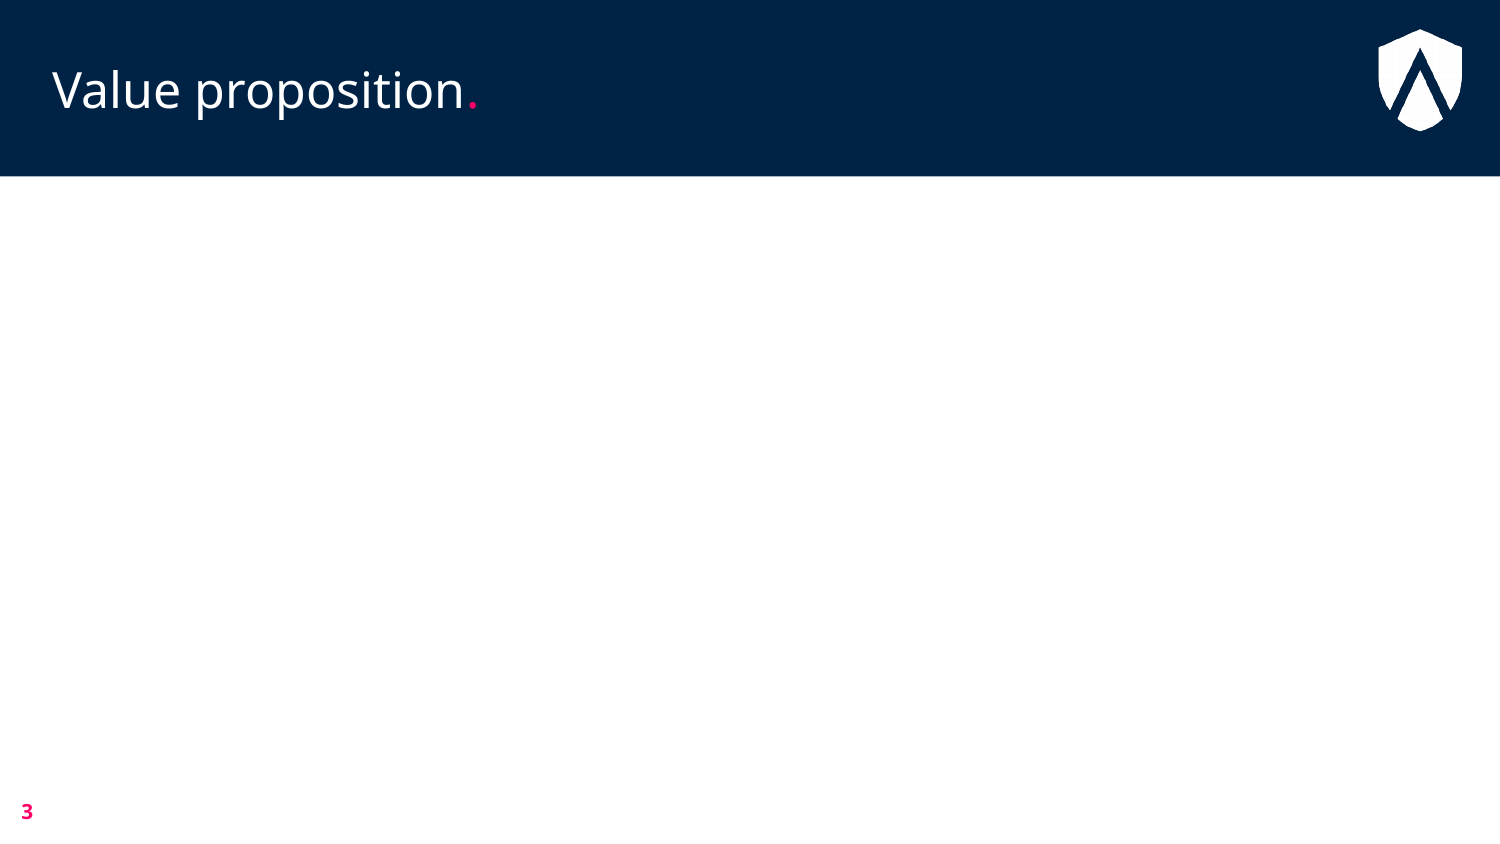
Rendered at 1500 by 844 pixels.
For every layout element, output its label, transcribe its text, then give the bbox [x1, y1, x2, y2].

title Value proposition. [37, 5, 1481, 172]
